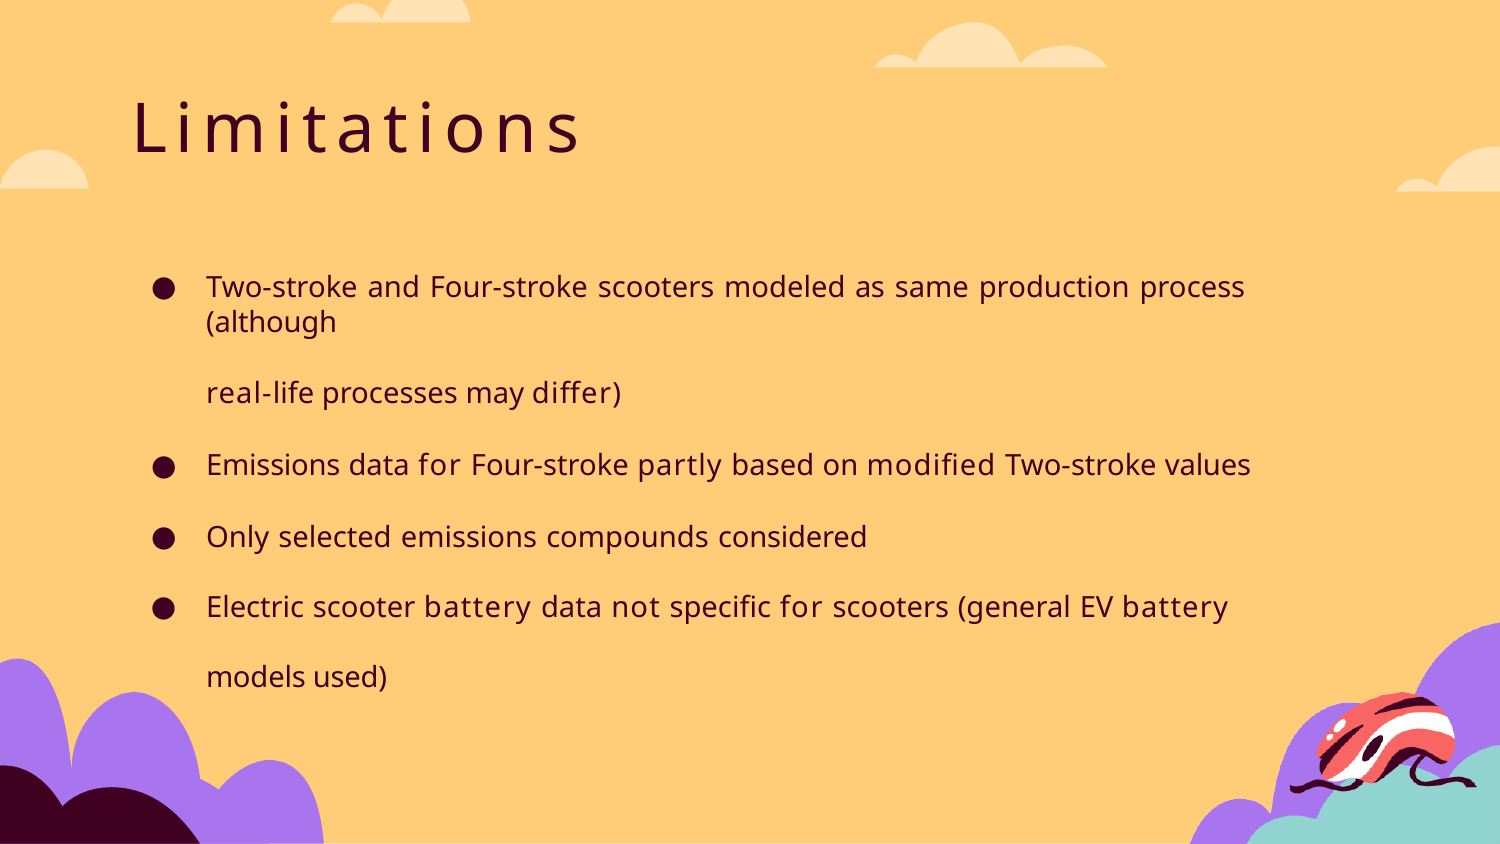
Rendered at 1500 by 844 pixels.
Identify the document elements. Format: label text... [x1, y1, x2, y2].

title Limitations [128, 81, 1458, 225]
text_box Two-stroke and Four-stroke scooters modeled as same production process (although real-life processes may differ) Emissions data for Four-stroke partly based on modified Two-stroke values Only selected emissions compounds considered Electric scooter battery data not specific for scooters (general EV battery models used) [148, 266, 1337, 693]
picture [1189, 622, 1500, 844]
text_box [0, 658, 325, 844]
